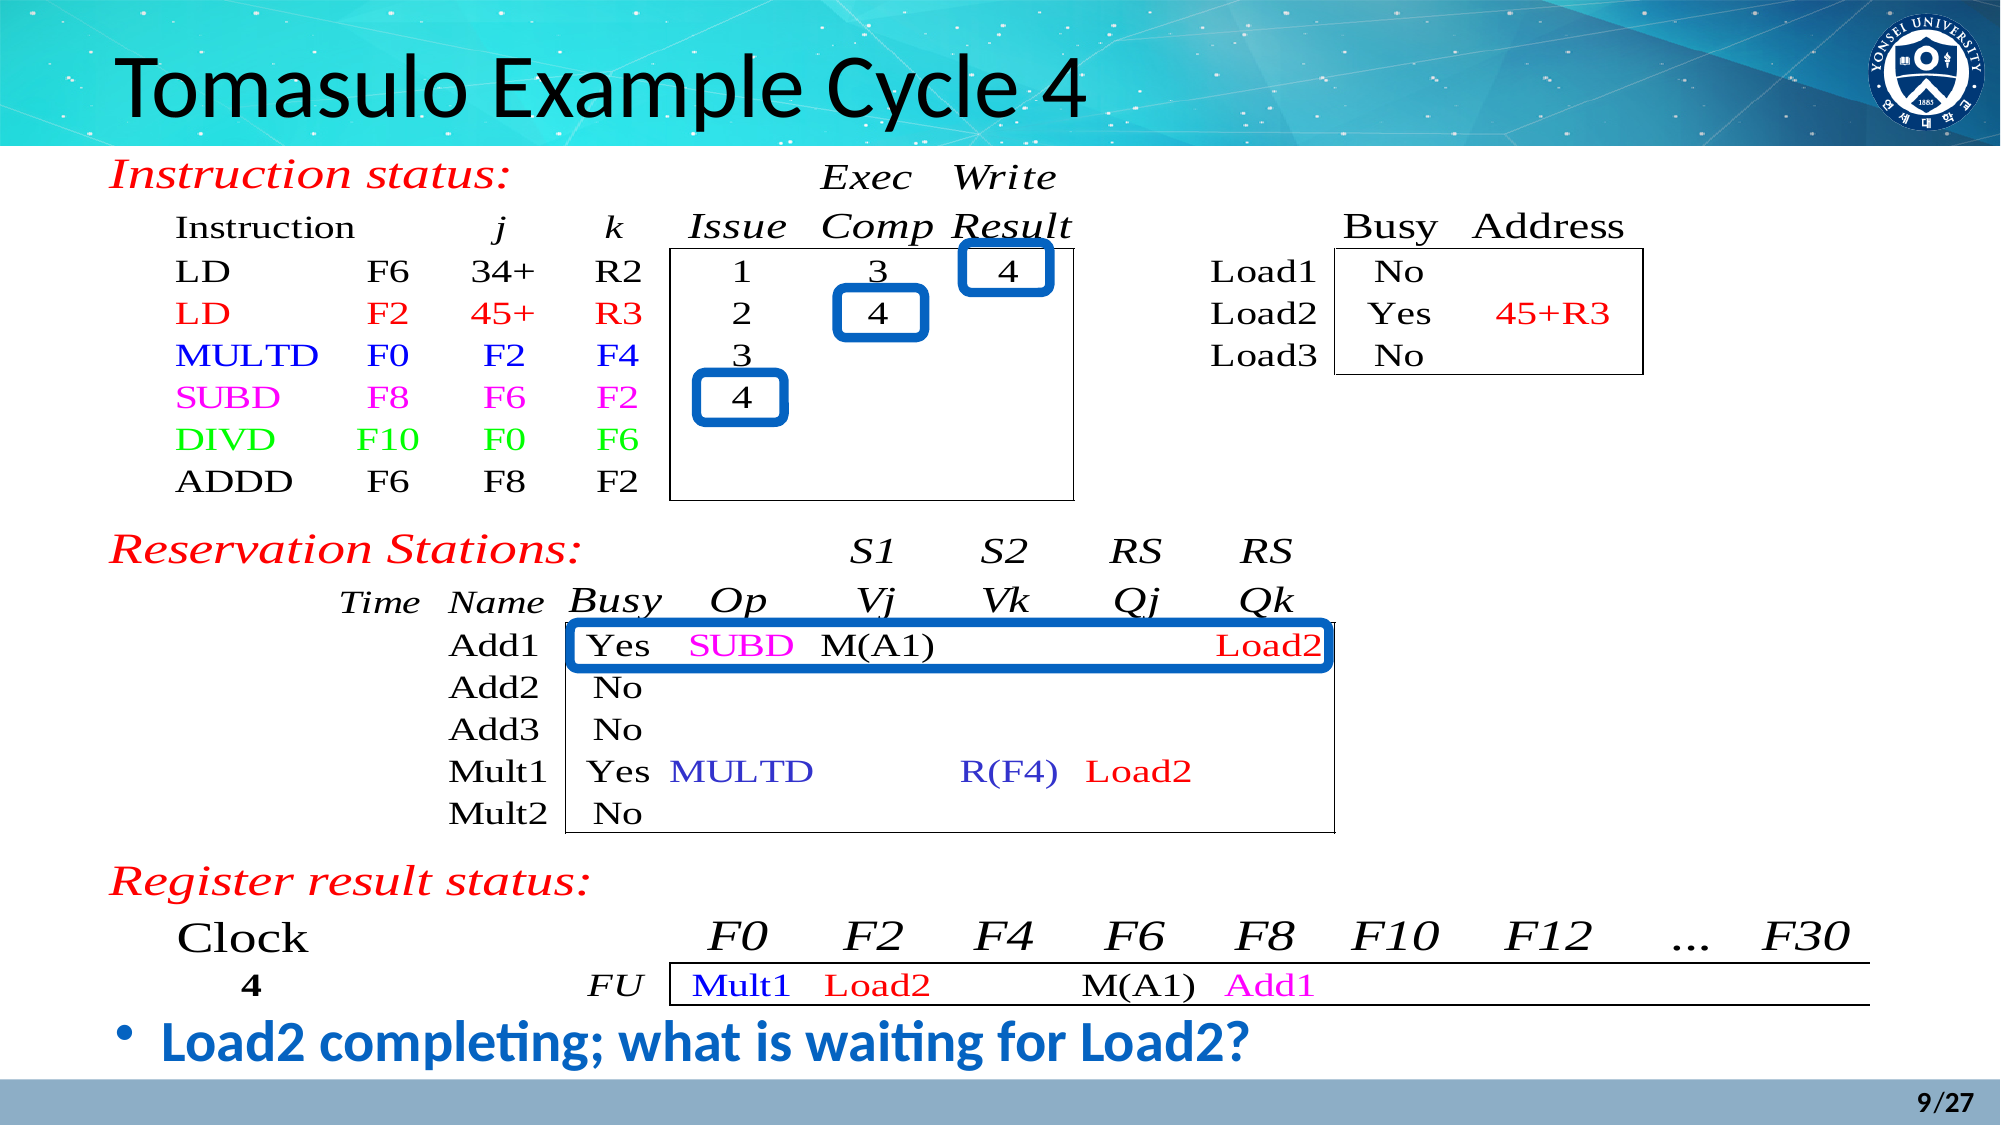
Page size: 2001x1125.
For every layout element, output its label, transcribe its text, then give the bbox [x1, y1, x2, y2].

title Tomasulo Example Cycle 4 [99, 30, 1825, 144]
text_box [99, 144, 1872, 1090]
slide_number 9 [1496, 1070, 1947, 1125]
picture [0, 0, 2001, 168]
